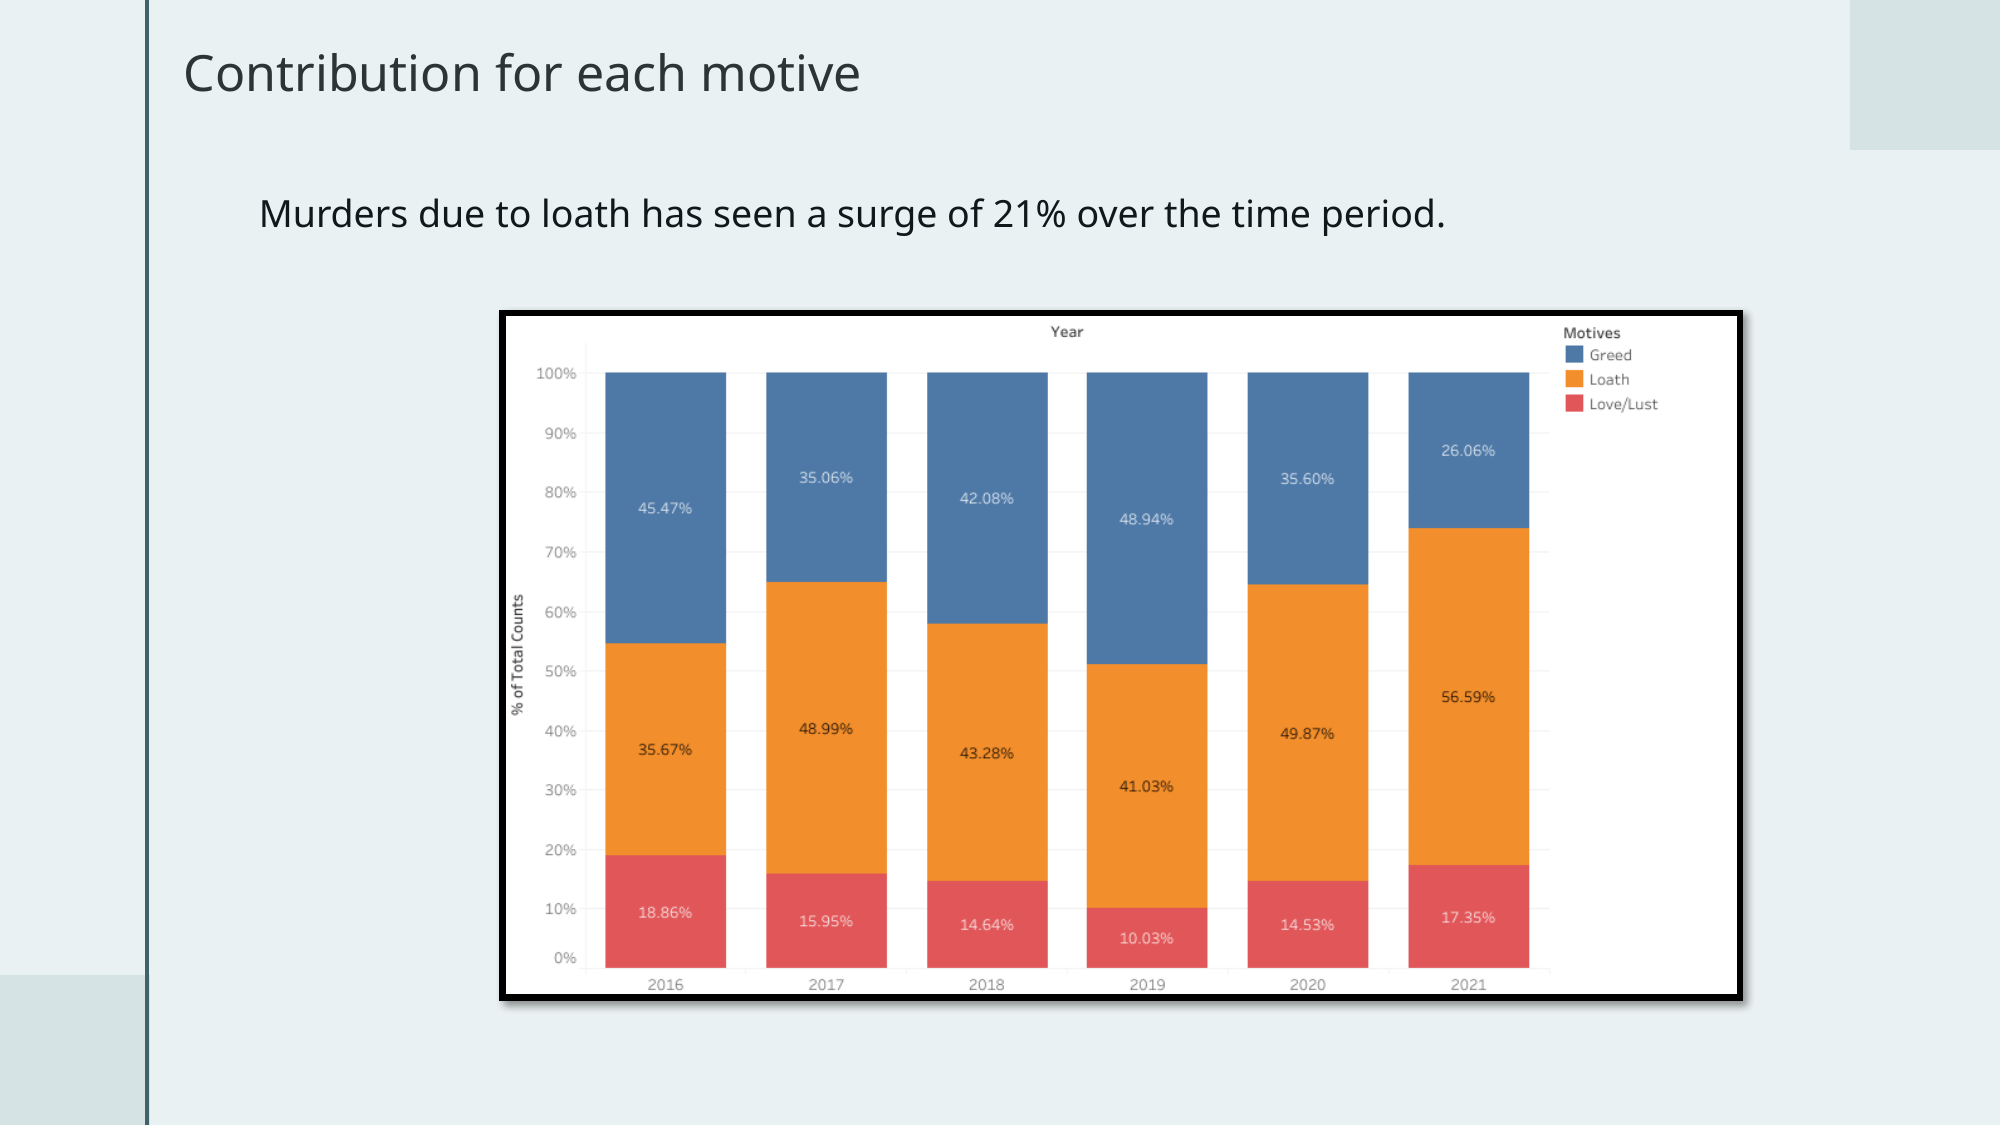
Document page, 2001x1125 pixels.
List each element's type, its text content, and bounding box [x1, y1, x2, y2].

text_box Contribution for each motive [169, 34, 1686, 110]
text_box Murders due to loath has seen a surge of 21% over the time period. [244, 182, 1811, 243]
picture [505, 315, 1738, 995]
